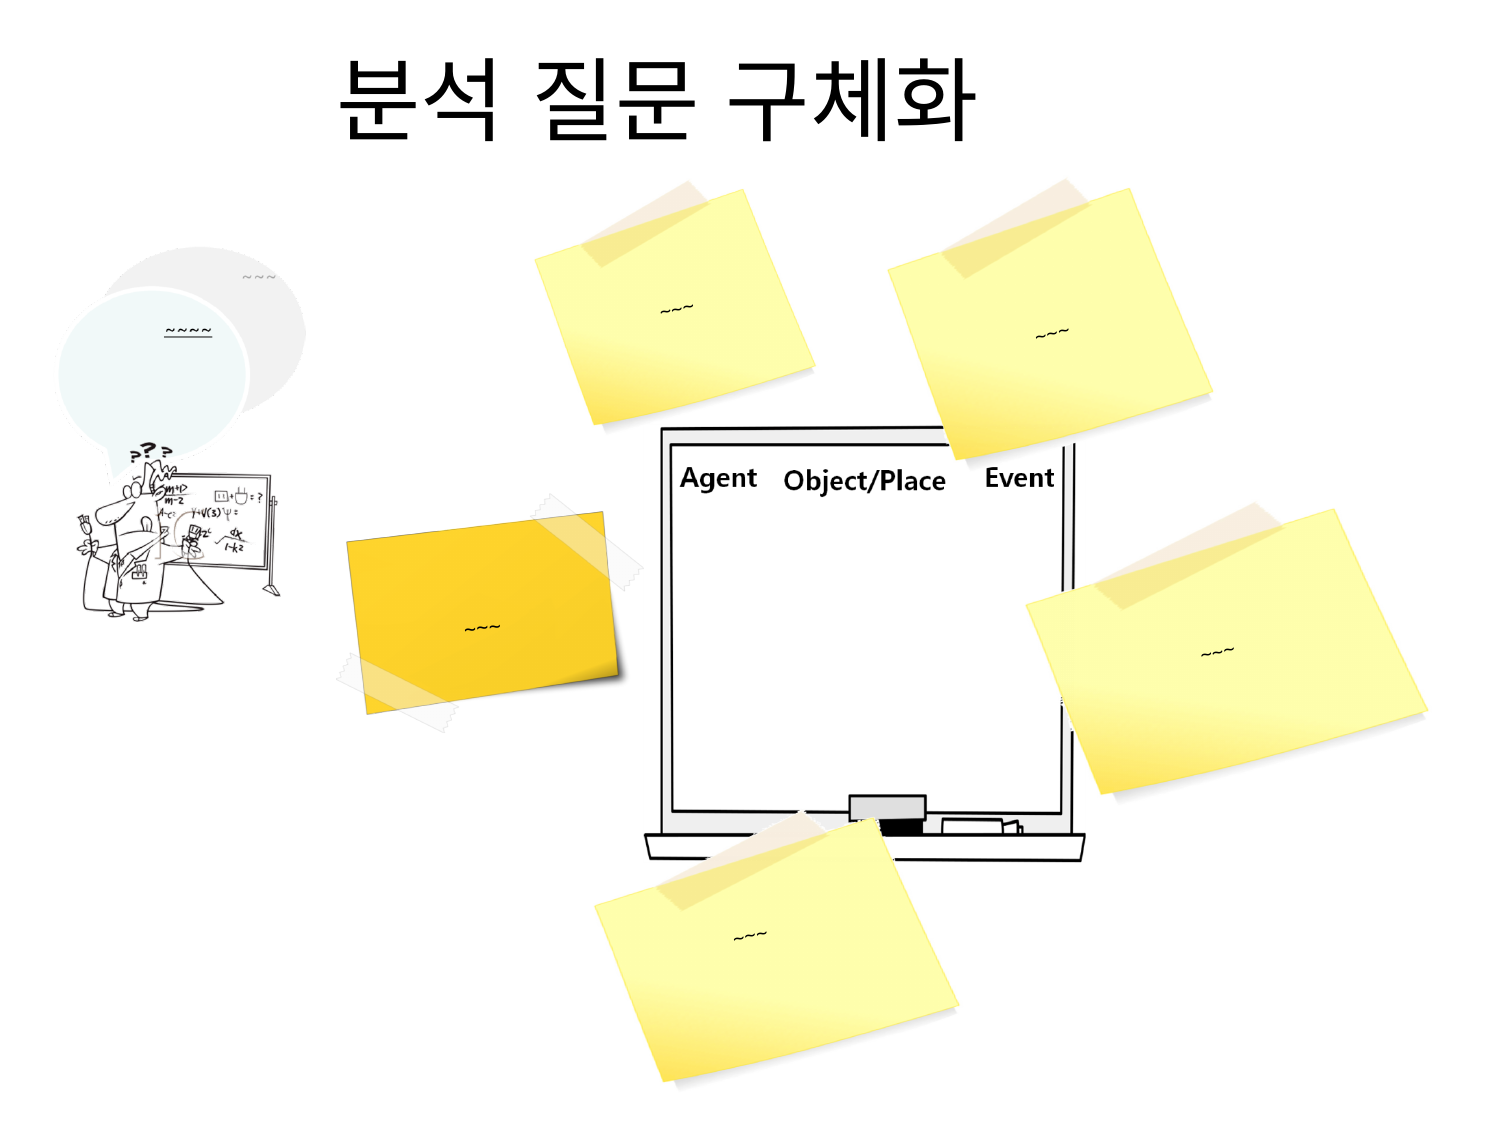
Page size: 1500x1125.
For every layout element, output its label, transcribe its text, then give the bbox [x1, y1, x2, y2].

title 분석 질문 구체화 [43, 35, 1273, 126]
picture [318, 152, 1440, 1111]
picture [52, 246, 316, 622]
